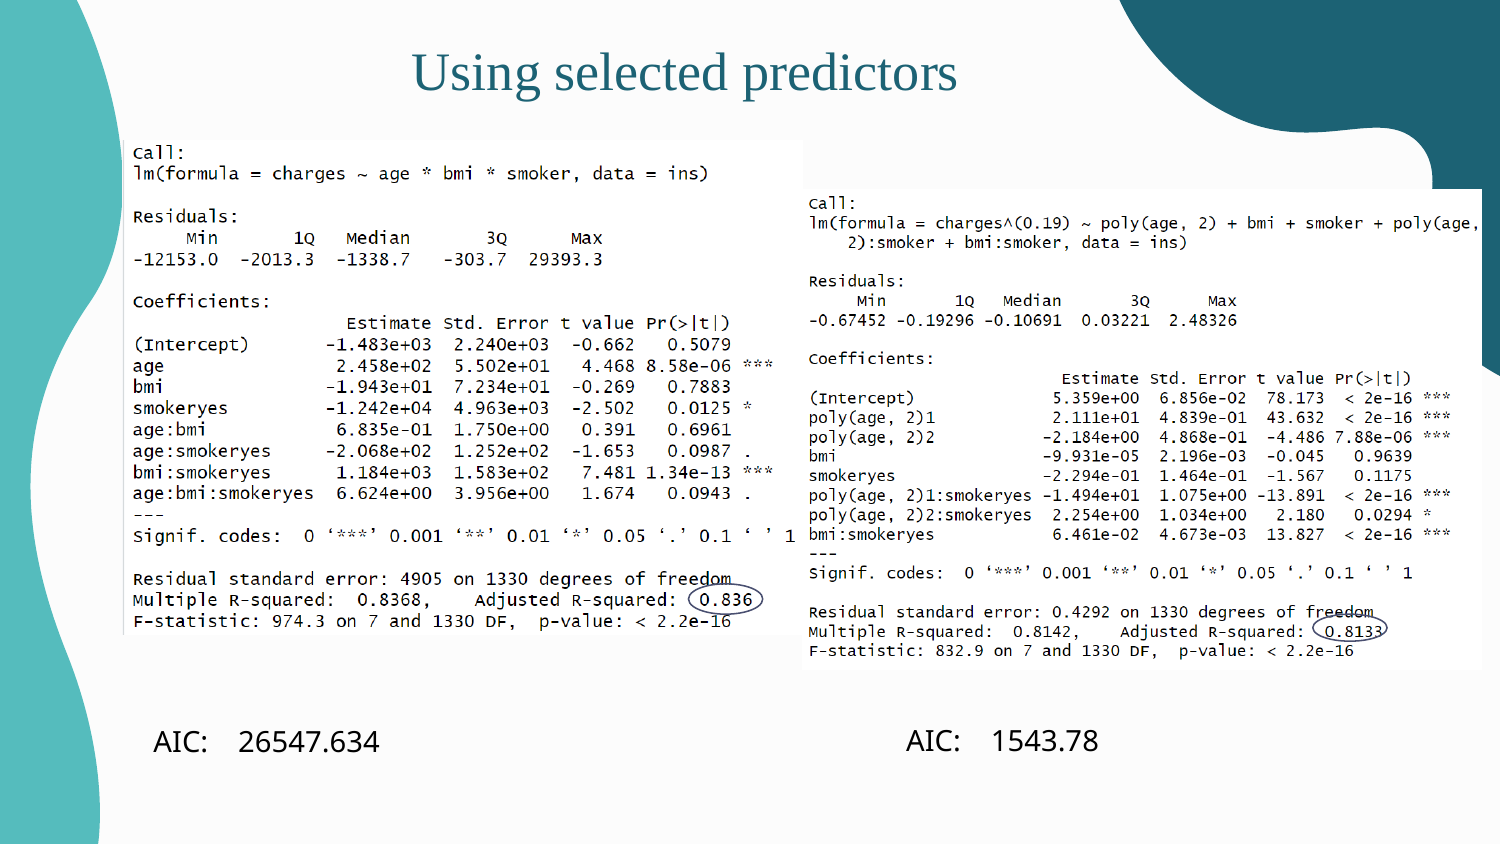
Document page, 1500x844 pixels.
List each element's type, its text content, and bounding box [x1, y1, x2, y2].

picture [122, 140, 1482, 670]
title Using selected predictors [256, 21, 1116, 116]
text_box AIC: 1543.78 [891, 707, 1165, 843]
text_box AIC: 26547.634 [138, 708, 520, 809]
